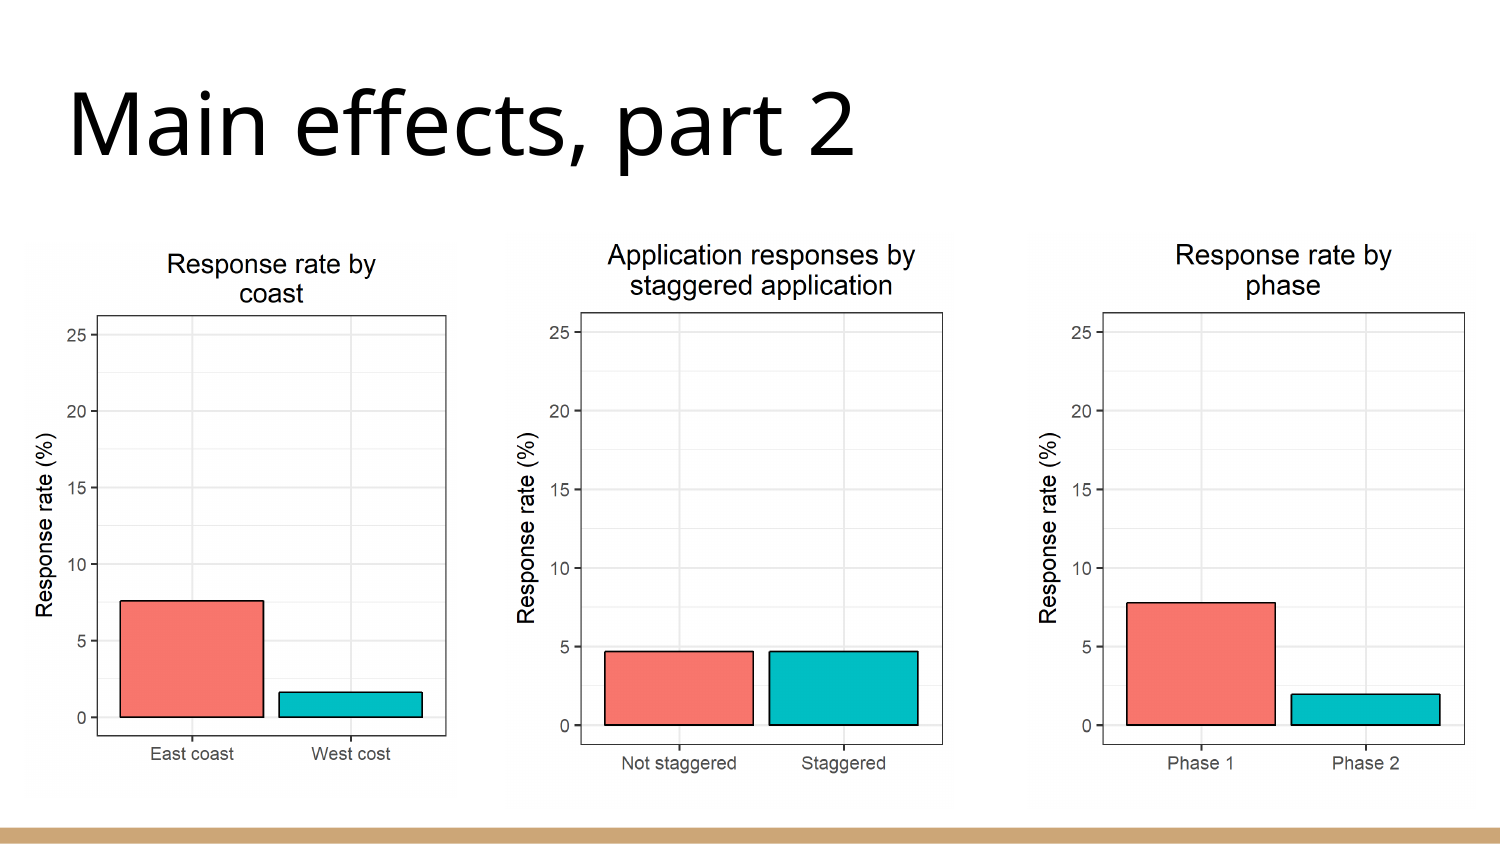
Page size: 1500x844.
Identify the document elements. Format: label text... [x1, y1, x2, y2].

picture [24, 242, 457, 799]
picture [1027, 232, 1476, 809]
title Main effects, part 2 [51, 51, 1449, 189]
picture [505, 232, 954, 809]
